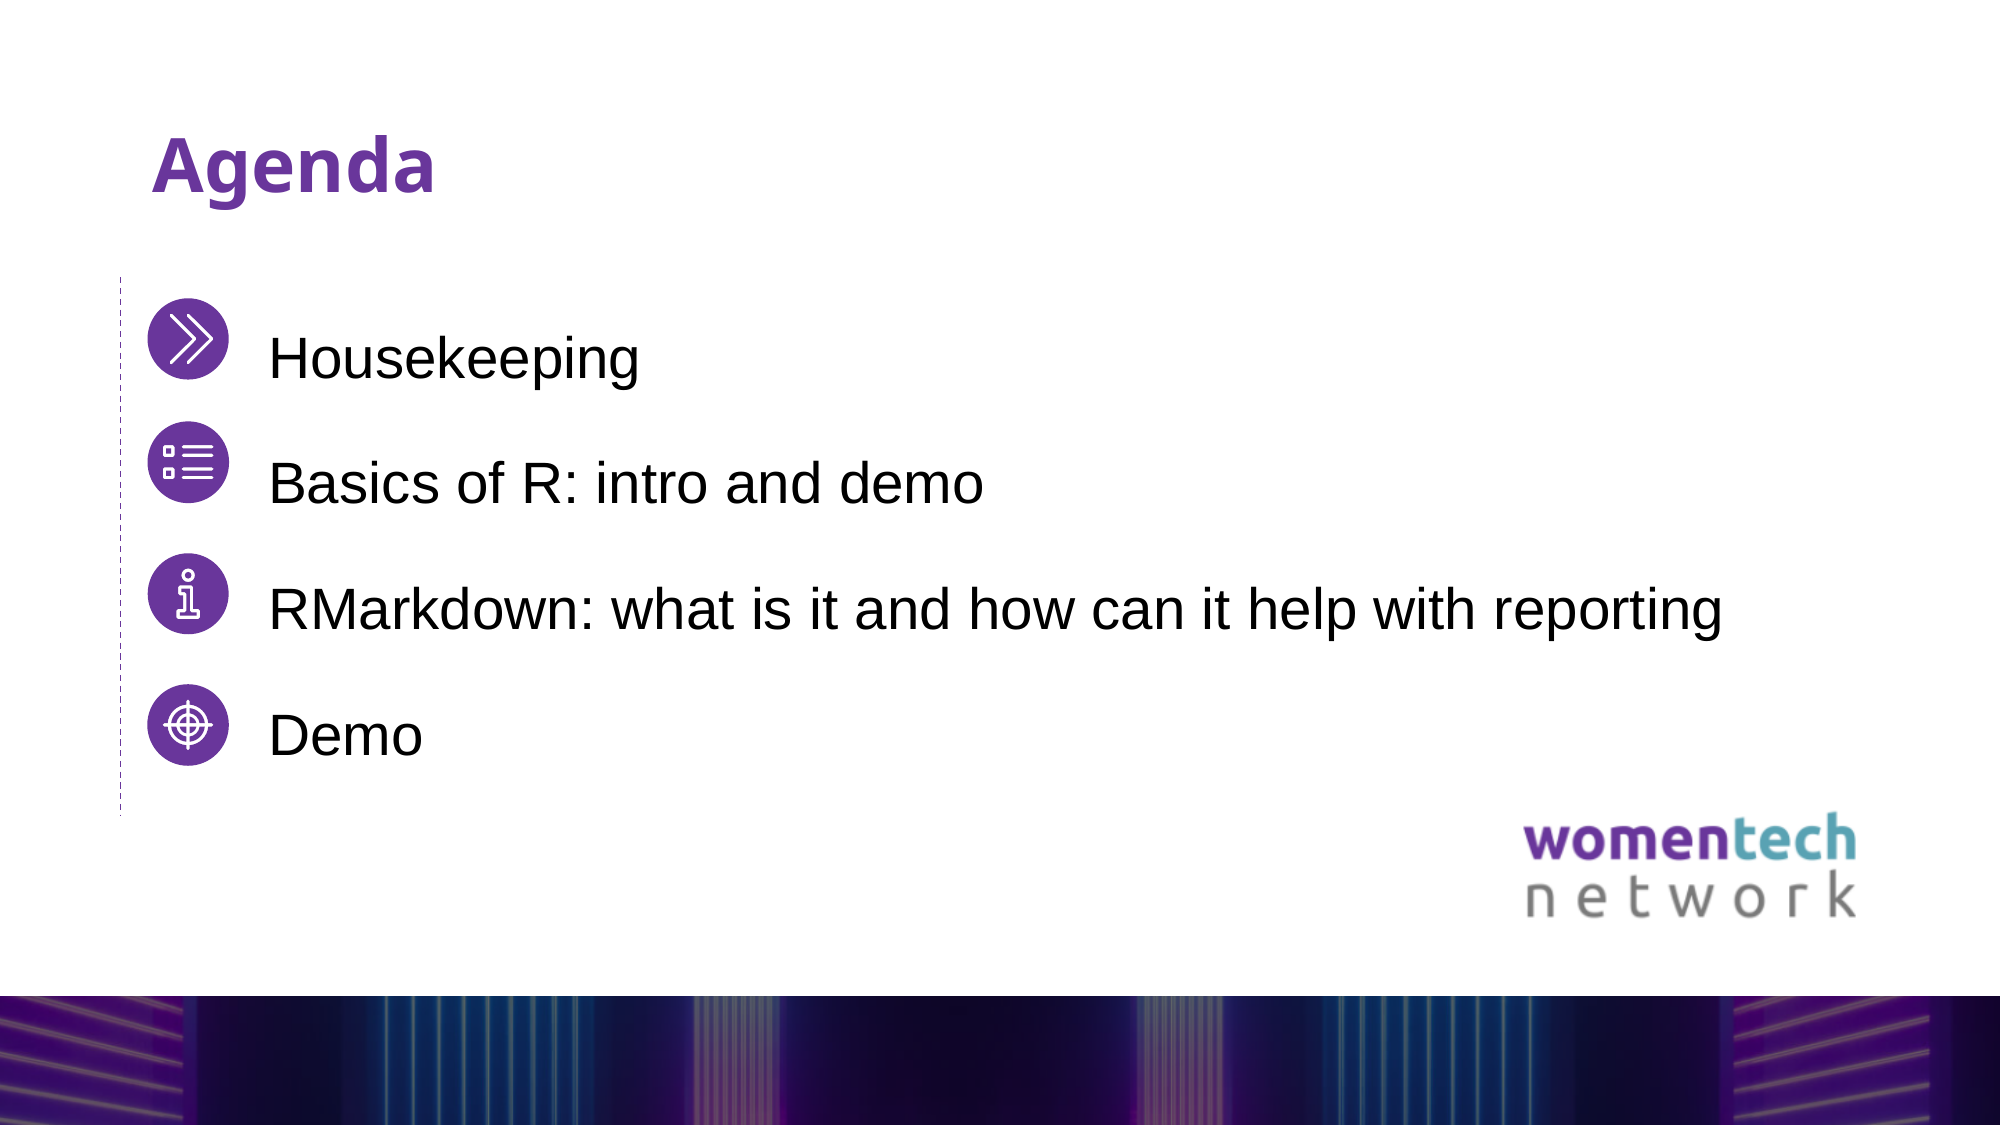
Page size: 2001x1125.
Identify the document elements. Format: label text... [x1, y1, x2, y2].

title Agenda [137, 59, 1863, 278]
text_box [147, 553, 229, 635]
list Housekeeping Basics of R: intro and demo RMarkdown: what is it and how can it help with reporting Demo [253, 277, 1979, 992]
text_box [147, 684, 229, 766]
text_box [147, 421, 230, 504]
text_box [147, 298, 229, 380]
picture [0, 996, 2000, 1125]
